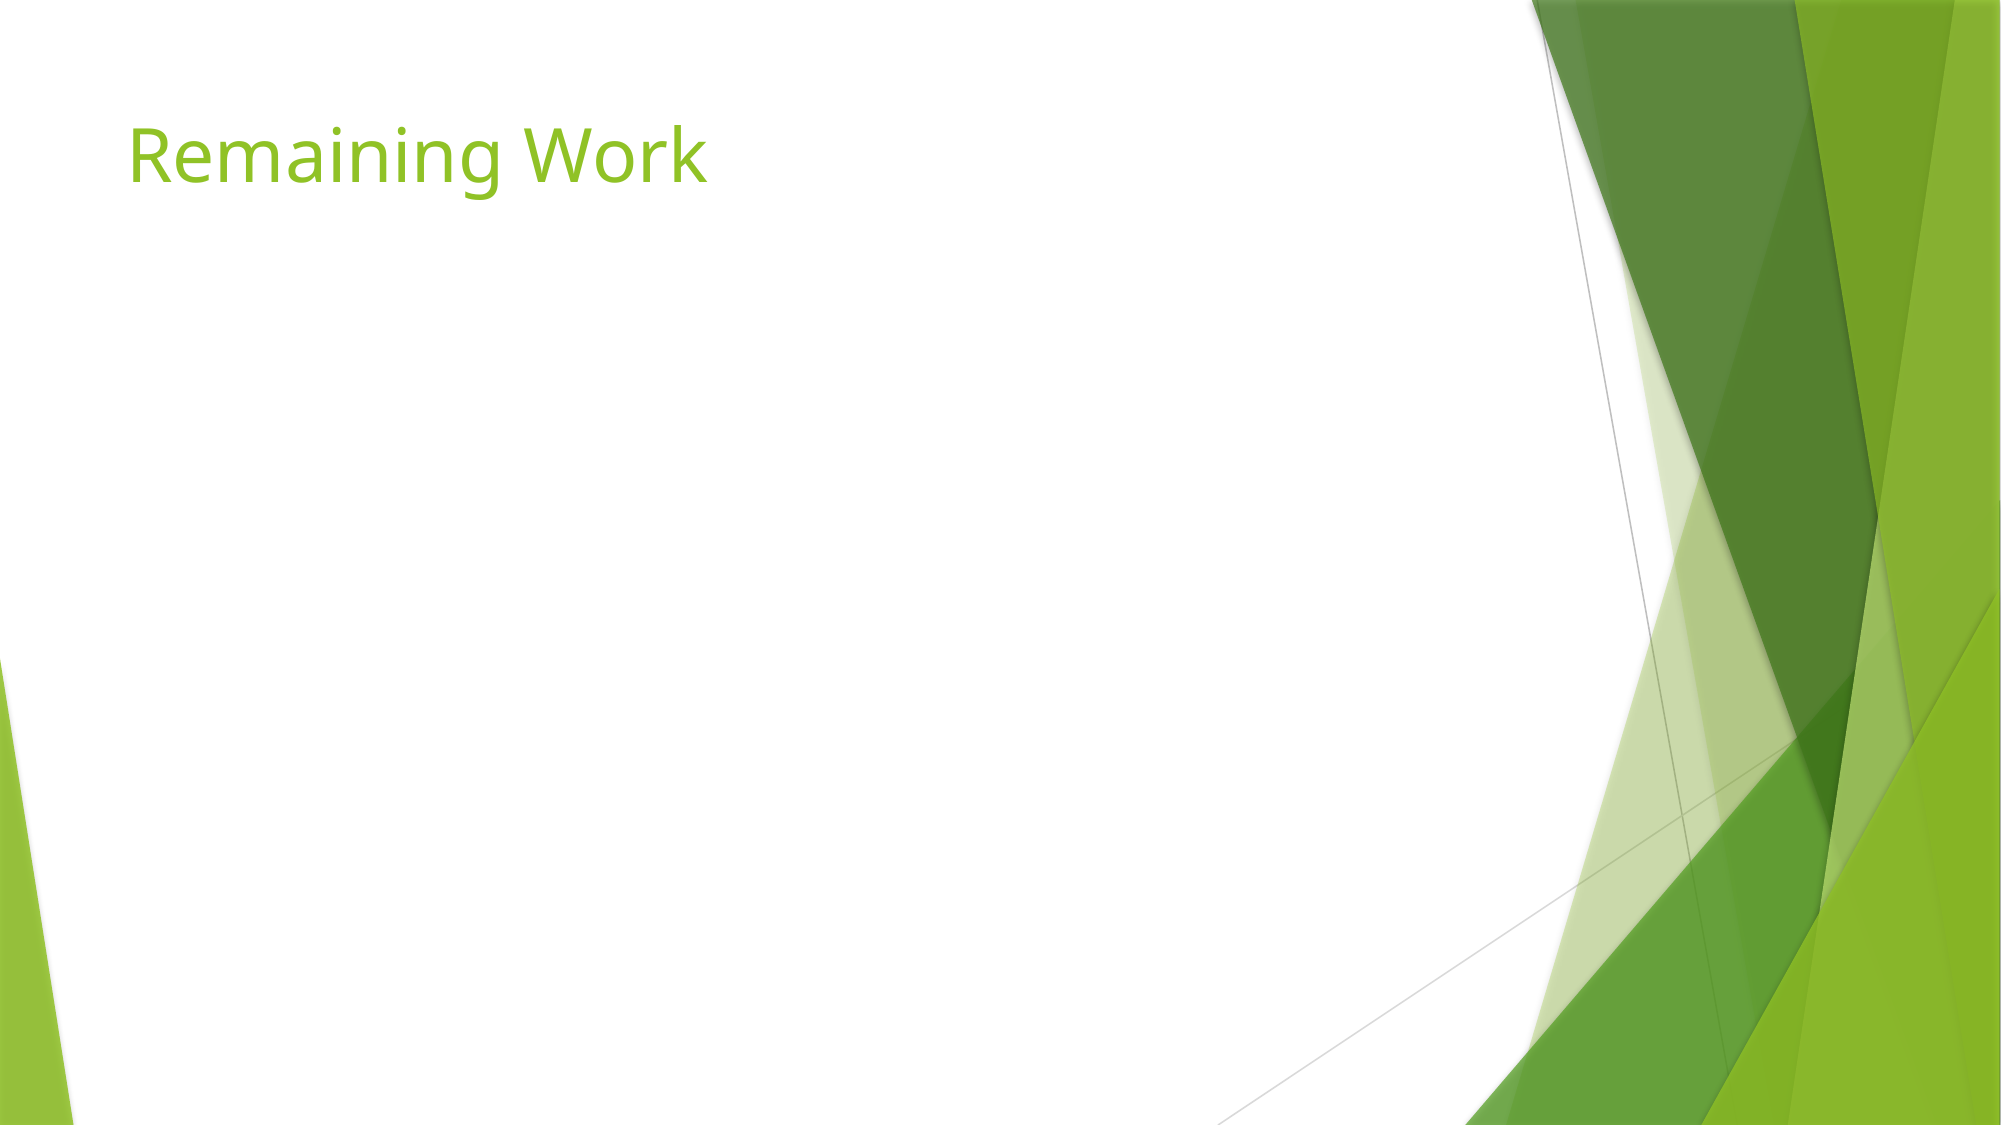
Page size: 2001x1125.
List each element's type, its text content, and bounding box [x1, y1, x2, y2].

title Remaining Work [111, 99, 1522, 317]
